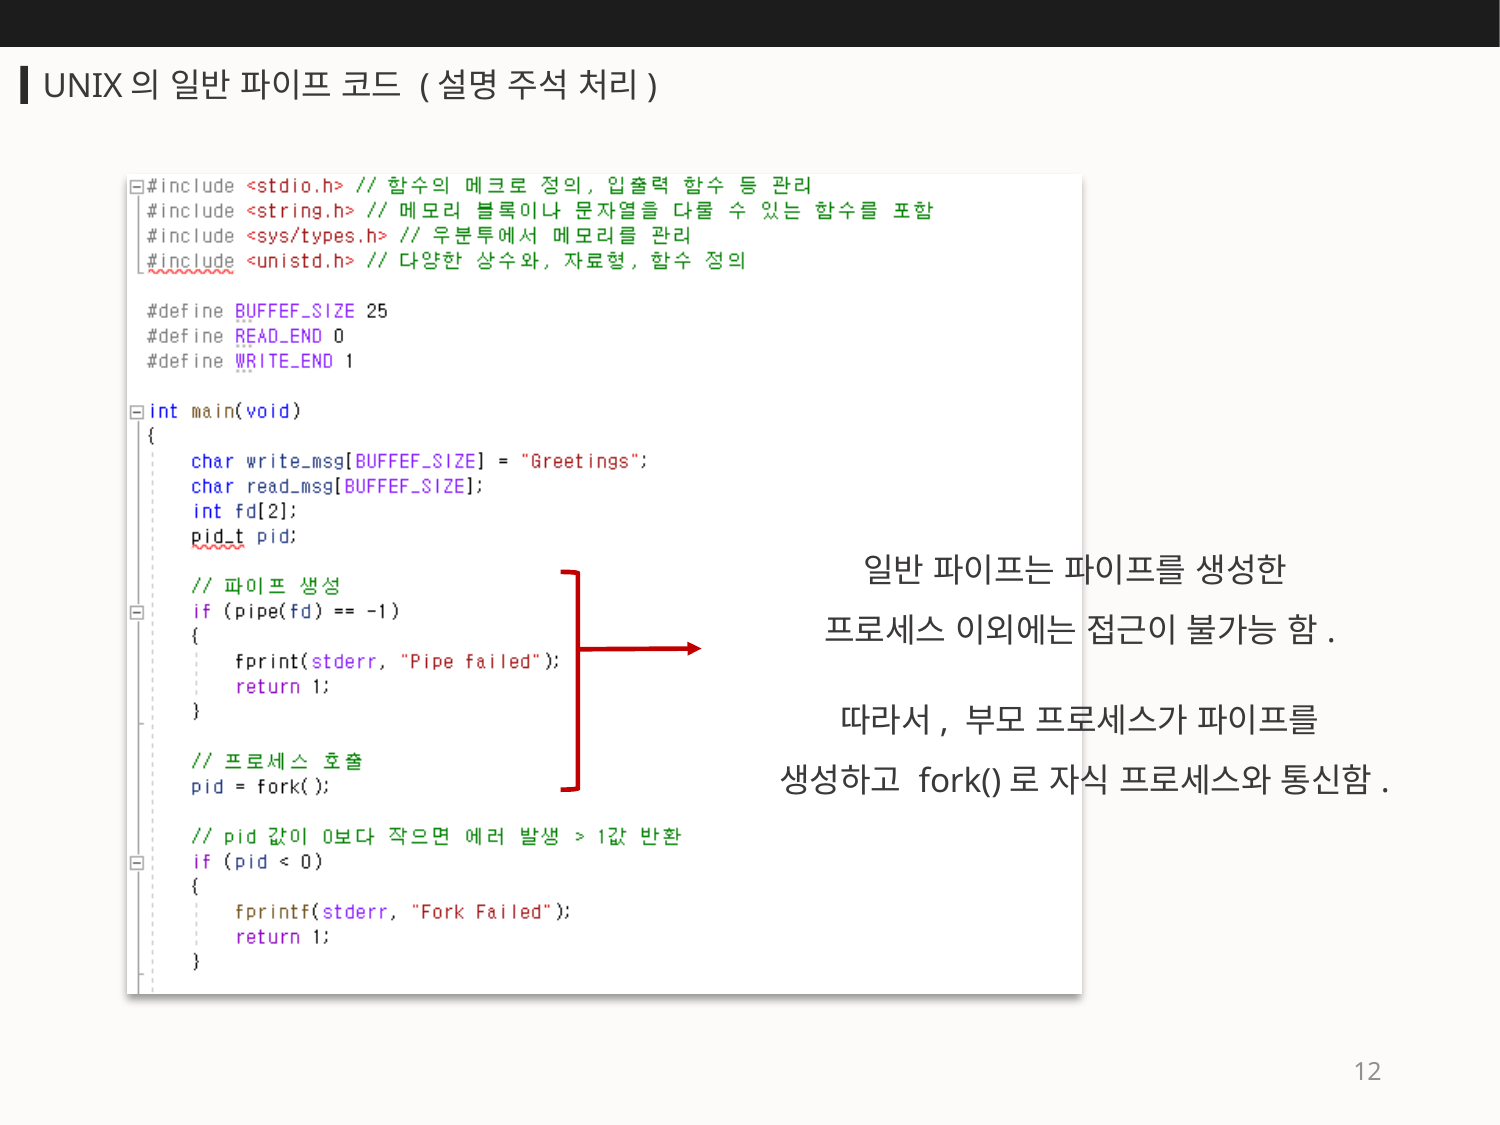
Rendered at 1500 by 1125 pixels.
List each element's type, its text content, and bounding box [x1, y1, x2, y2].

picture [127, 174, 1082, 994]
text_box [0, 0, 1500, 48]
text_box [19, 65, 29, 105]
text_box 일반 파이프는 파이프를 생성한 프로세스 이외에는 접근이 불가능 함. 따라서, 부모 프로세스가 파이프를 생성하고 fork()로 자식 프로세스와 통신함. [1081, 521, 1397, 806]
text_box UNIX의 일반 파이프 코드 (설명 주석 처리) [27, 56, 750, 112]
slide_number 12 [1059, 1042, 1397, 1103]
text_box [560, 571, 702, 790]
